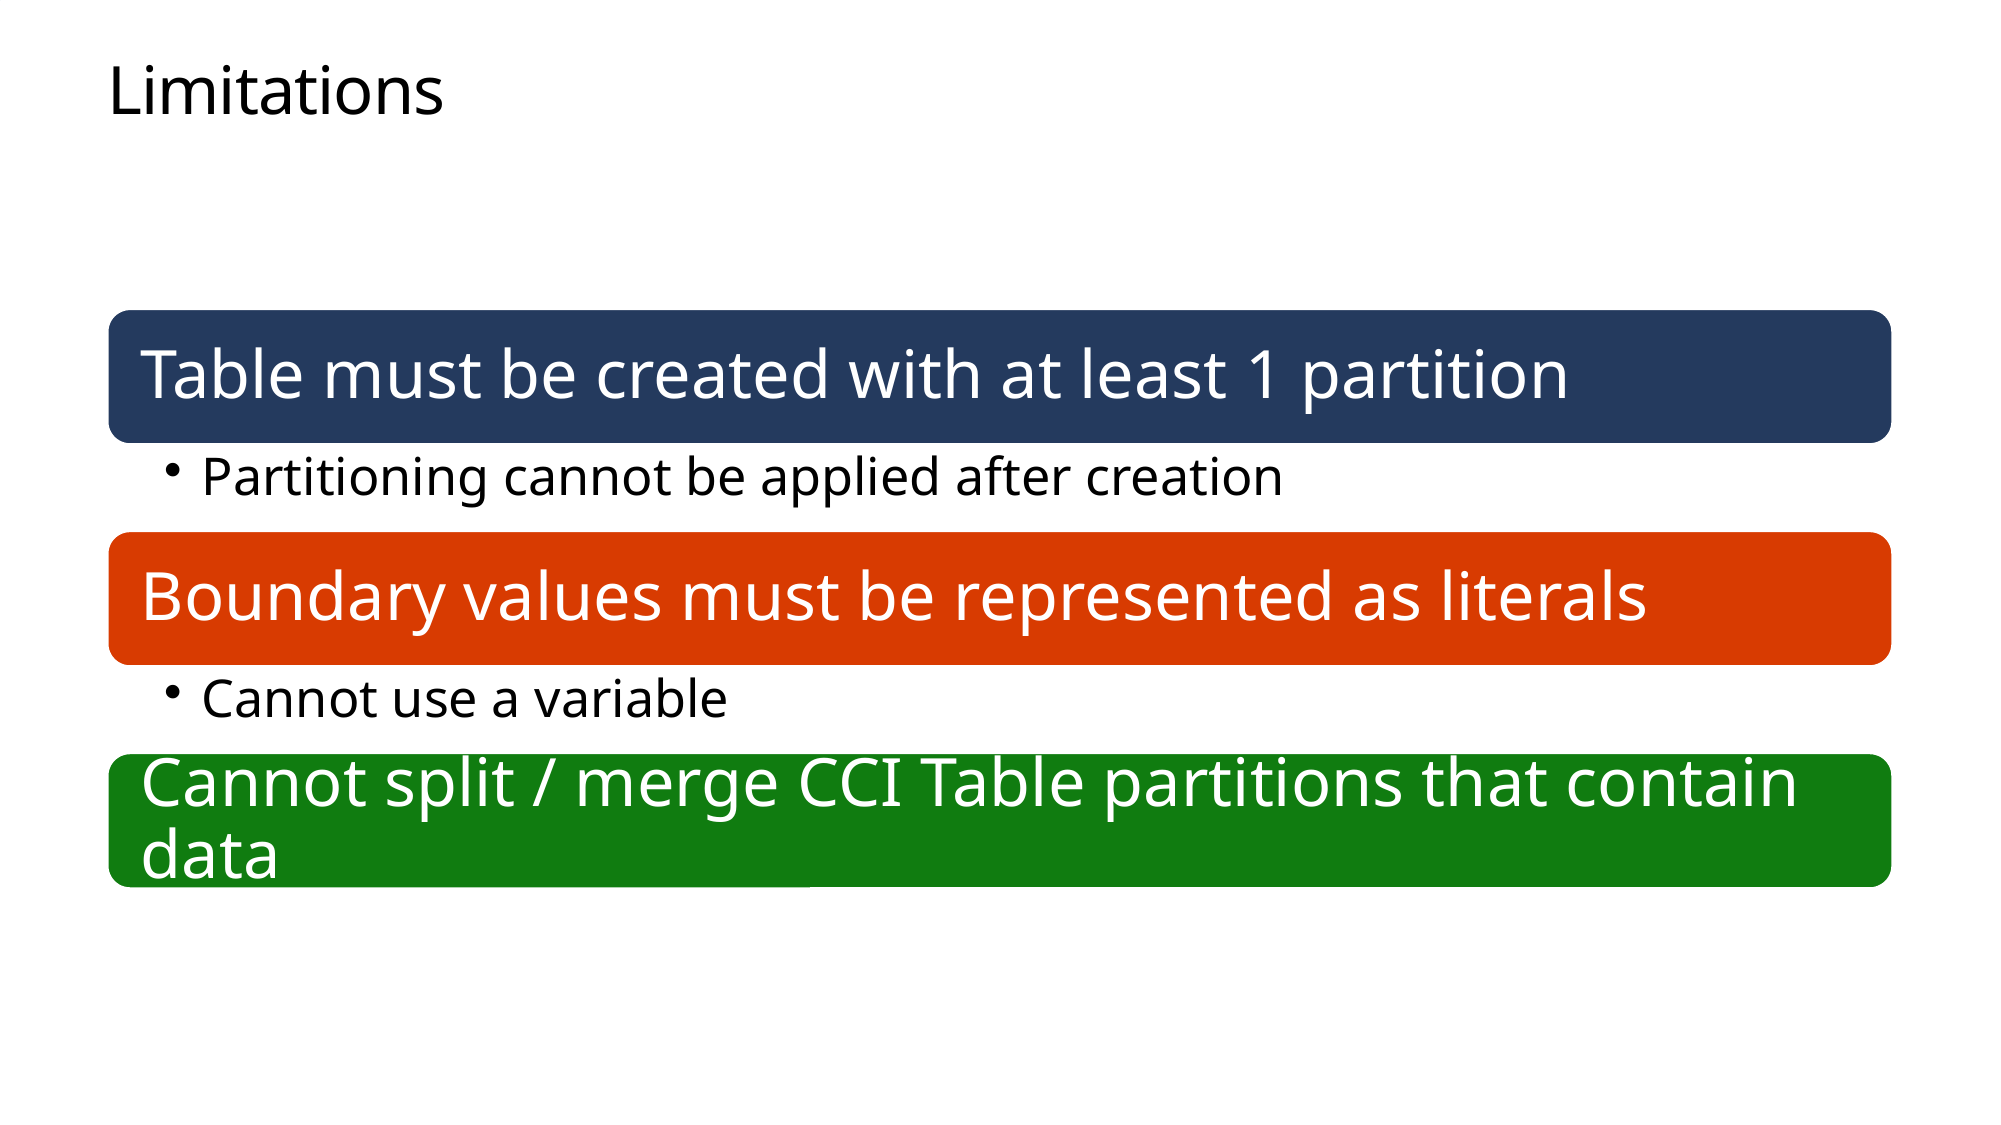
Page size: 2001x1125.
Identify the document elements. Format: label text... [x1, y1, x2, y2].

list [107, 175, 1893, 1022]
title Limitations [107, 52, 1893, 129]
